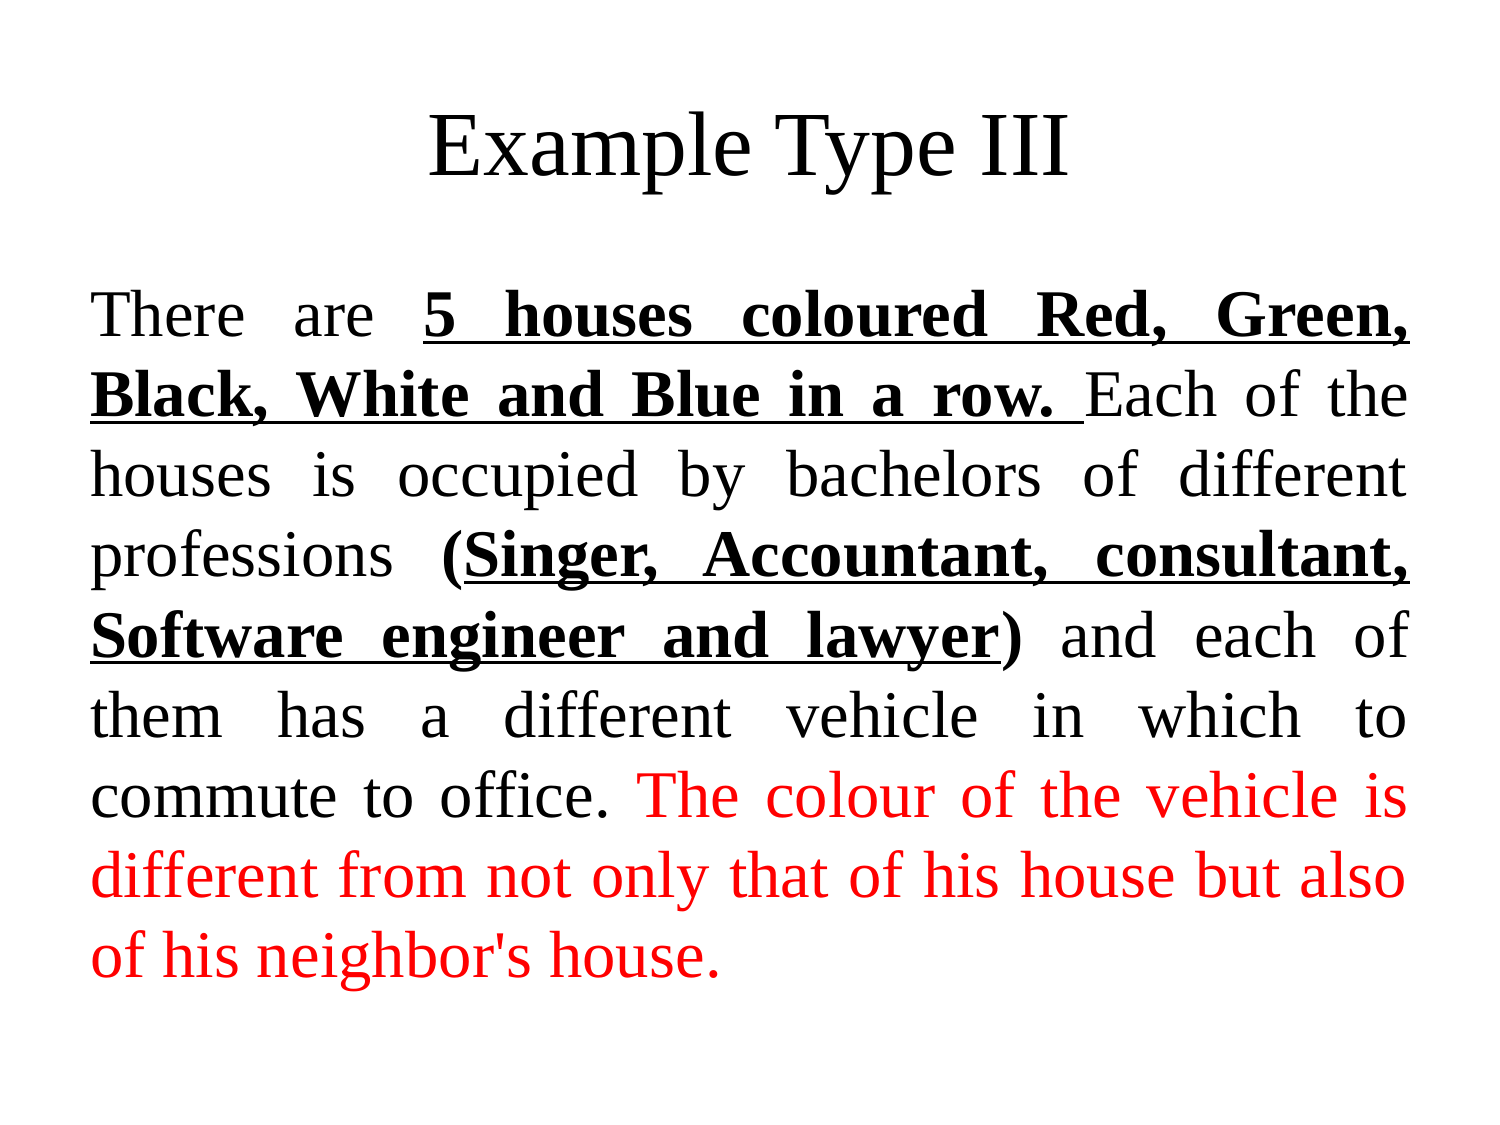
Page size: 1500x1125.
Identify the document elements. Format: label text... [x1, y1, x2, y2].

list There are 5 houses coloured Red, Green, Black, White and Blue in a row. Each of the houses is occupied by bachelors of different professions (Singer, Accountant, consultant, Software engineer and lawyer) and each of them has a different vehicle in which to commute to office. The colour of the vehicle is different from not only that of his house but also of his neighbor's house. [75, 262, 1425, 1005]
title Example Type III [75, 45, 1425, 233]
